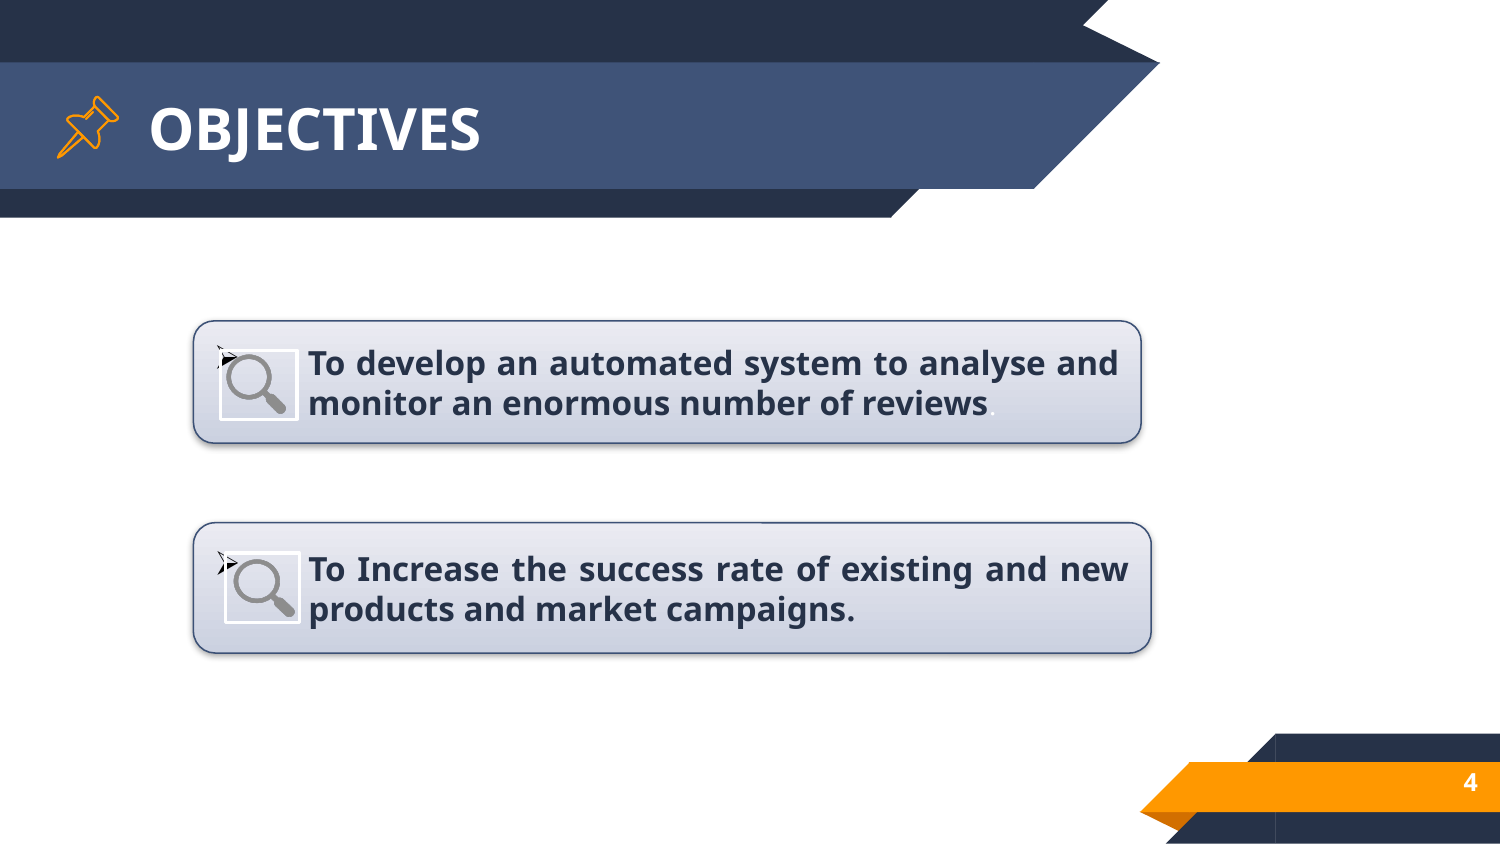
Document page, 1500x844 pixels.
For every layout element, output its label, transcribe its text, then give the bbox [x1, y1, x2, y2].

title OBJECTIVES [133, 64, 1035, 190]
text_box To Increase the success rate of existing and new products and market campaigns. [192, 521, 1152, 654]
text_box To develop an automated system to analyse and monitor an enormous number of reviews. [192, 320, 1142, 444]
picture [220, 347, 293, 420]
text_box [57, 96, 119, 158]
text_box [294, 350, 298, 420]
slide_number 4 [1248, 757, 1493, 810]
picture [227, 552, 301, 623]
